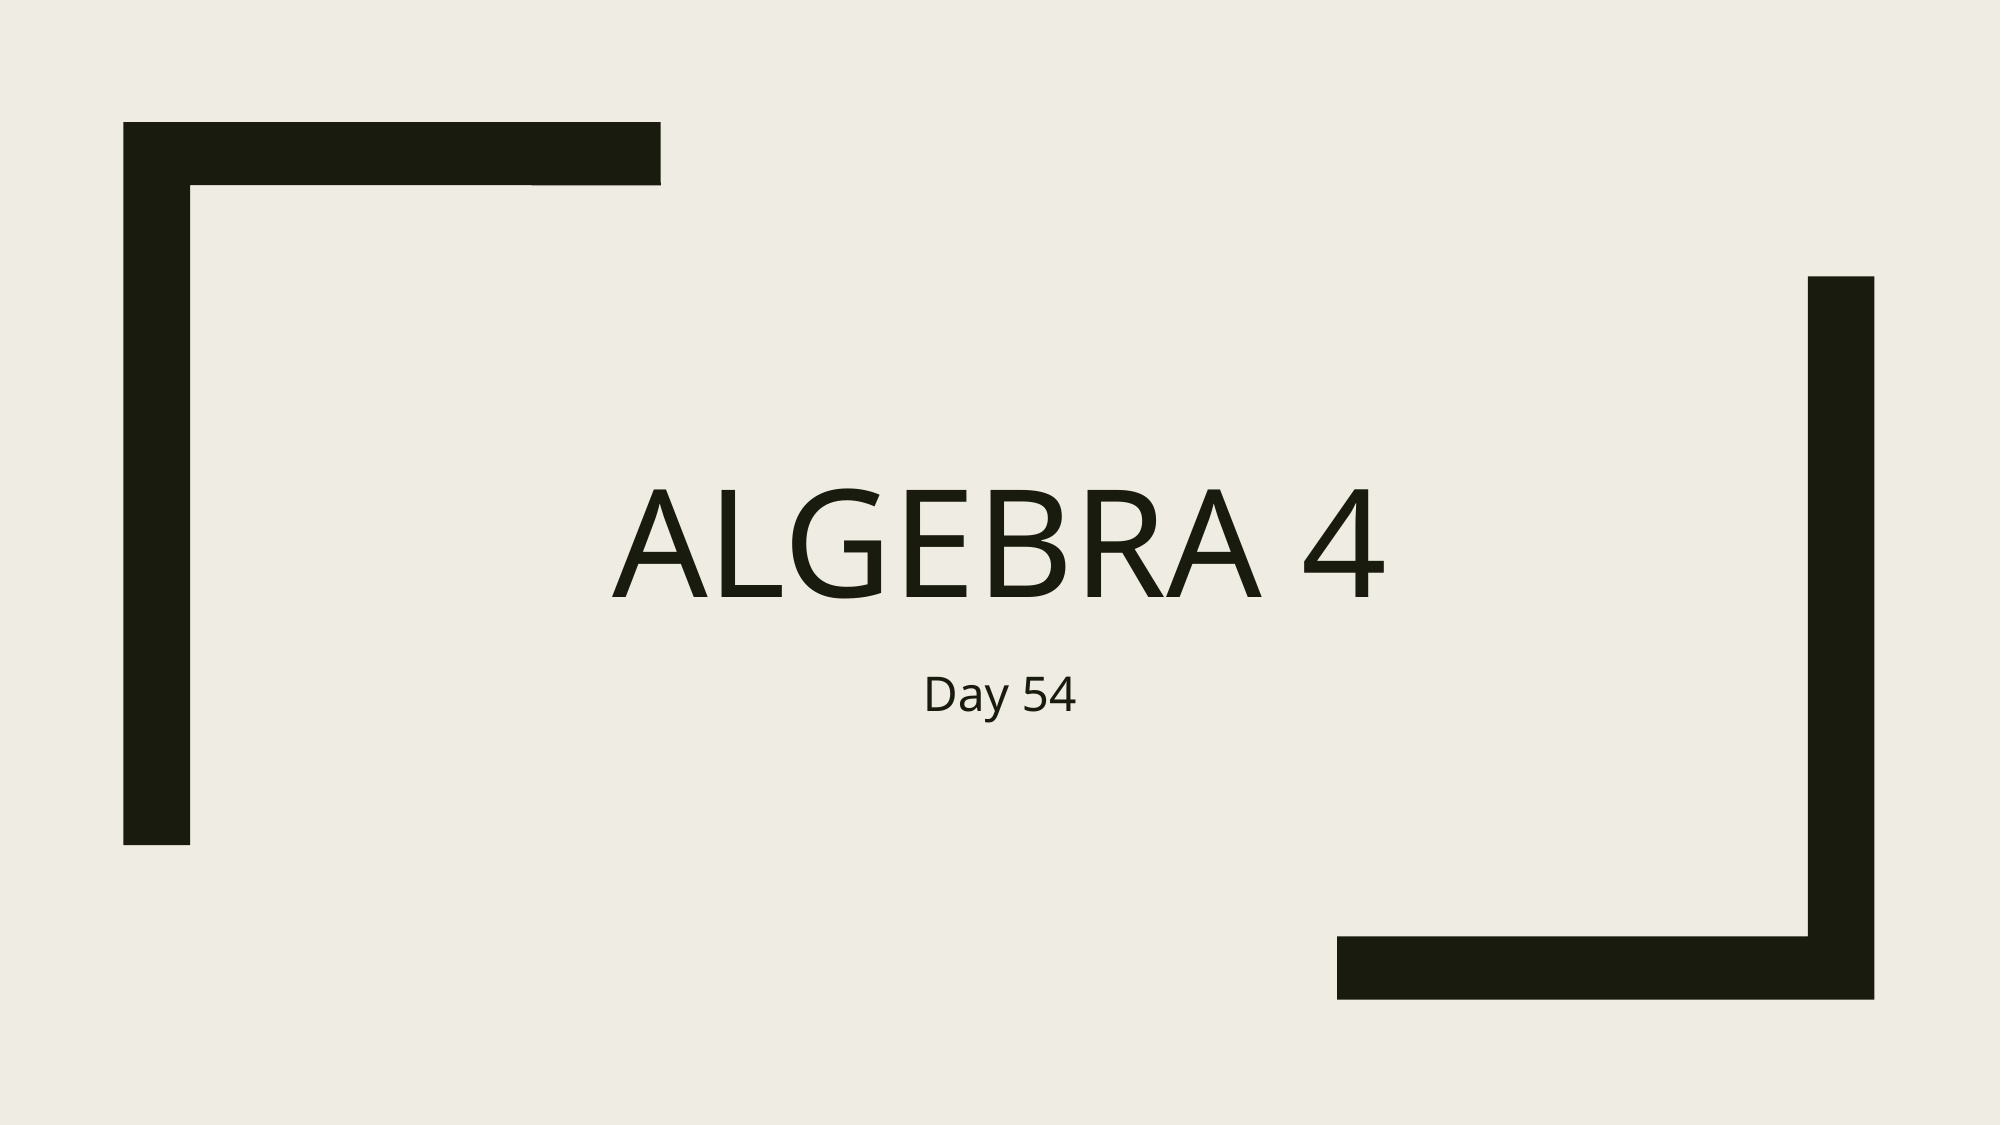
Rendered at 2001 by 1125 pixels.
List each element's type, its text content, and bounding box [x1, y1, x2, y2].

subtitle Day 54 [439, 649, 1561, 828]
title ALGEBRA 4 [314, 293, 1686, 638]
